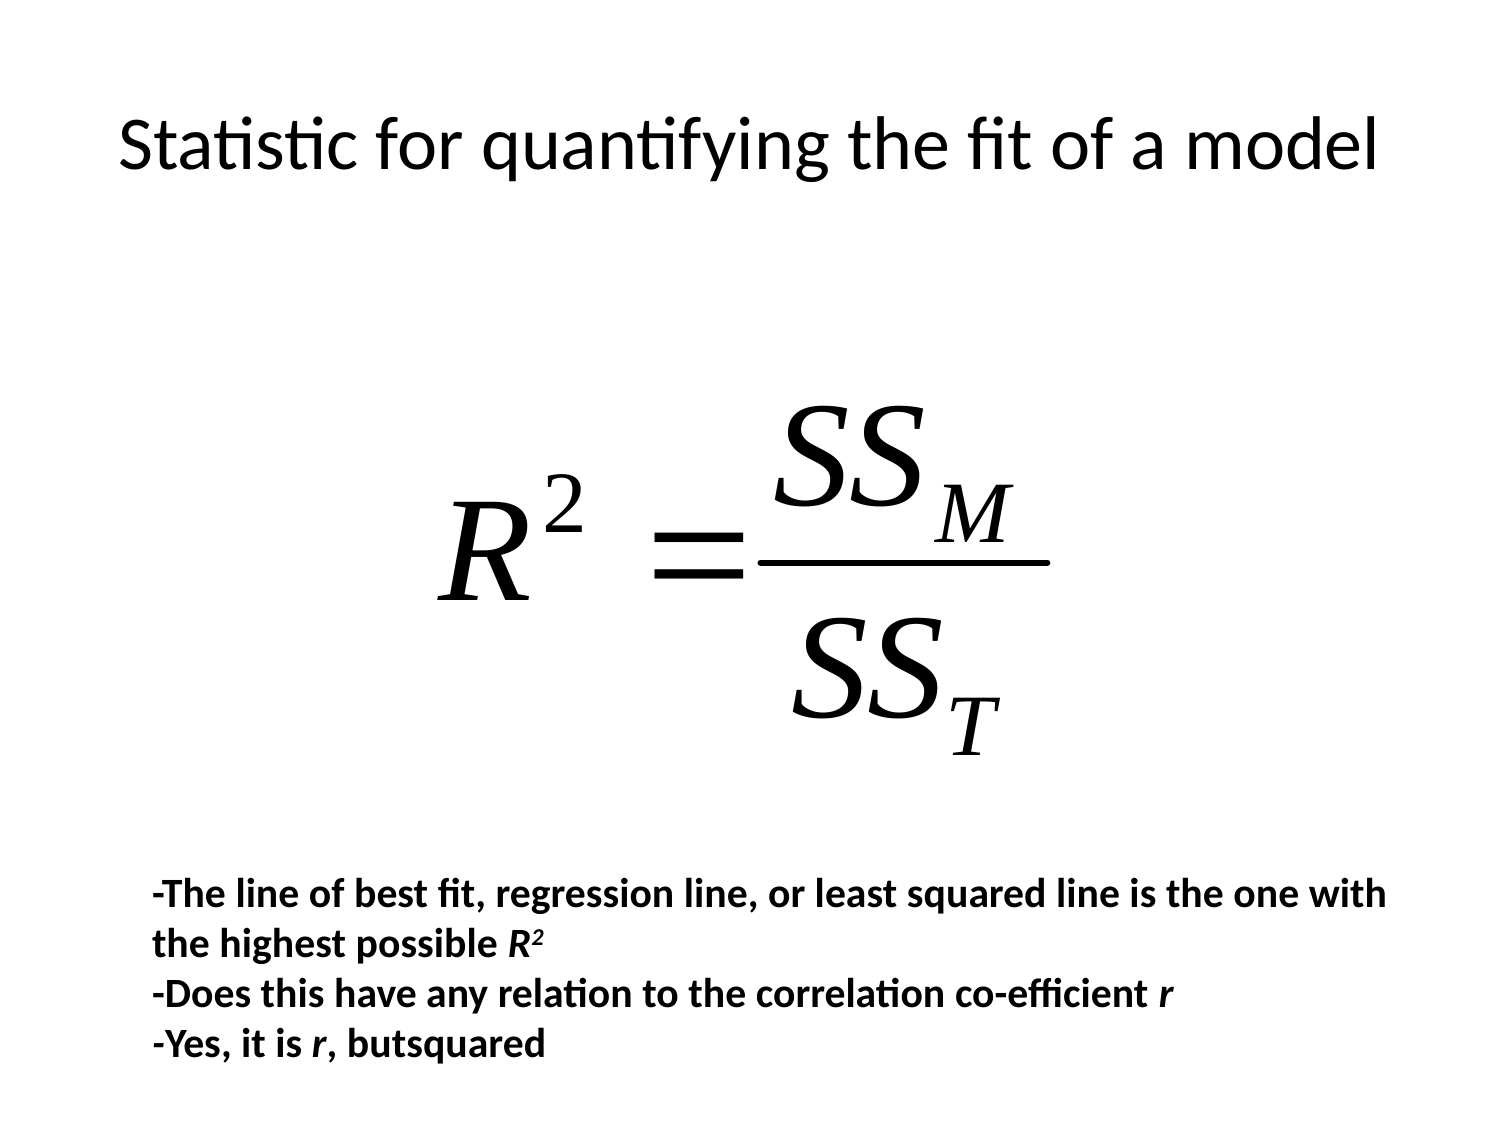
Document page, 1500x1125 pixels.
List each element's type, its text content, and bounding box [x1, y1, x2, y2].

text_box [410, 362, 1076, 788]
text_box -The line of best fit, regression line, or least squared line is the one with the highest possible R2 -Does this have any relation to the correlation co-efficient r -Yes, it is r, butsquared [137, 858, 1425, 1074]
title Statistic for quantifying the fit of a model [75, 45, 1425, 233]
